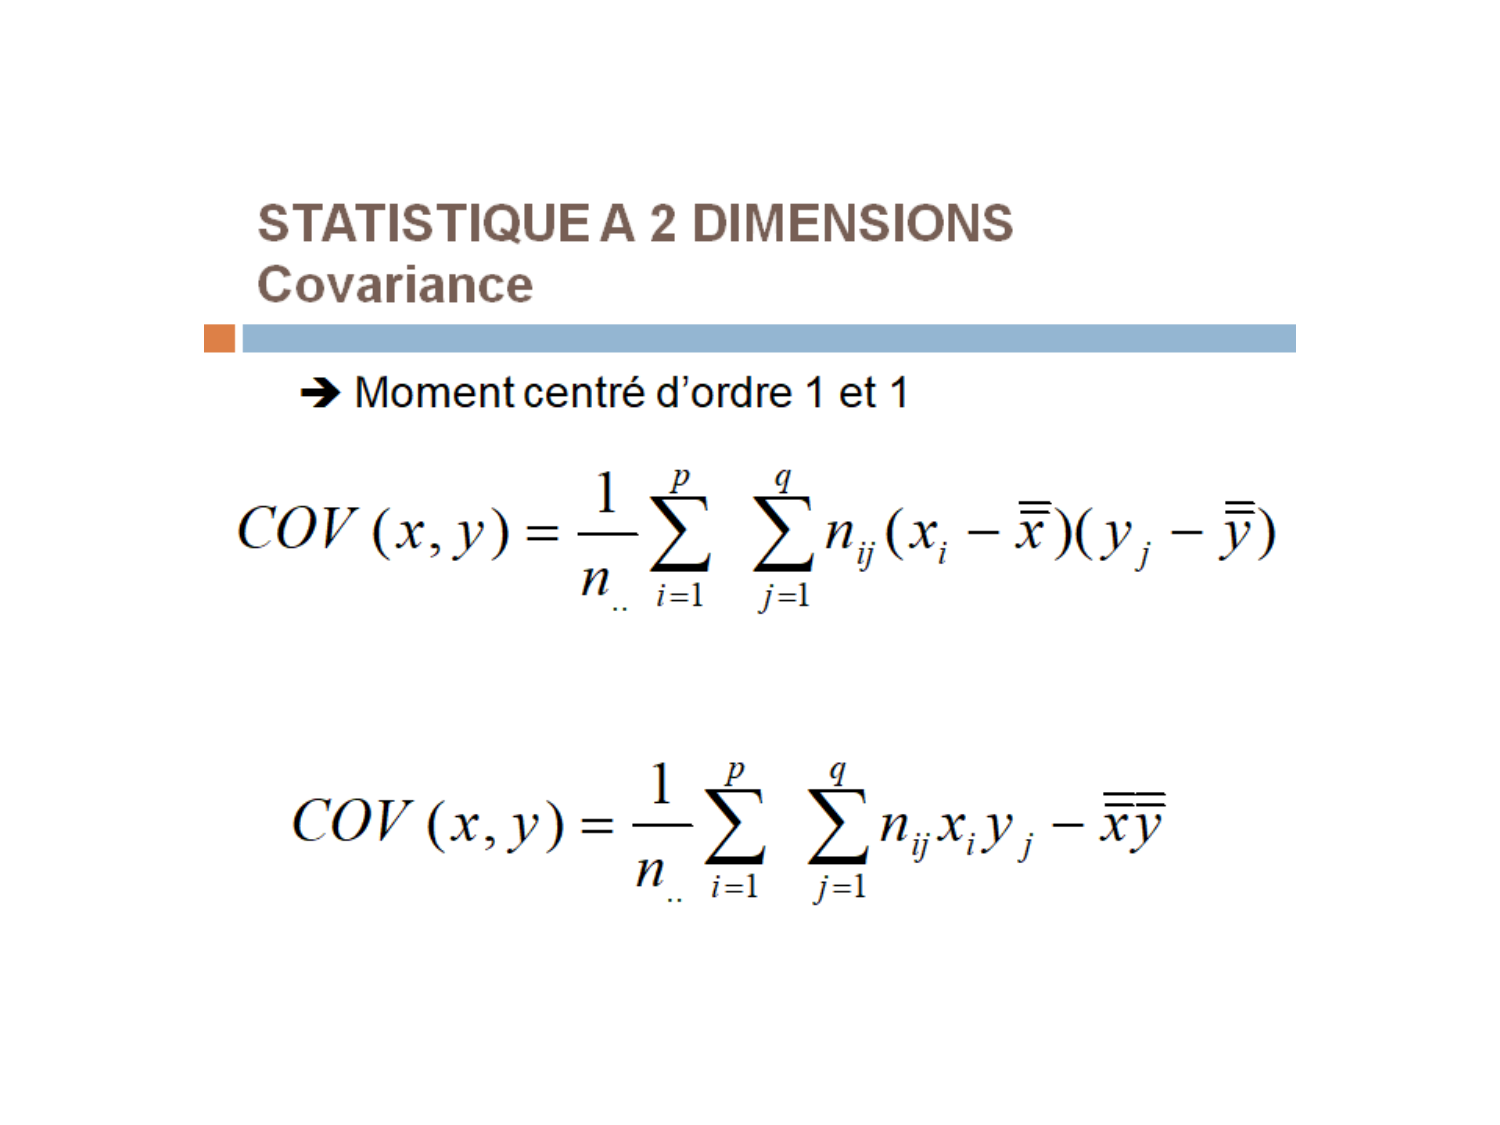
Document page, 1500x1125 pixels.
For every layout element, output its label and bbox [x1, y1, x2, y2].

picture [204, 179, 1296, 946]
